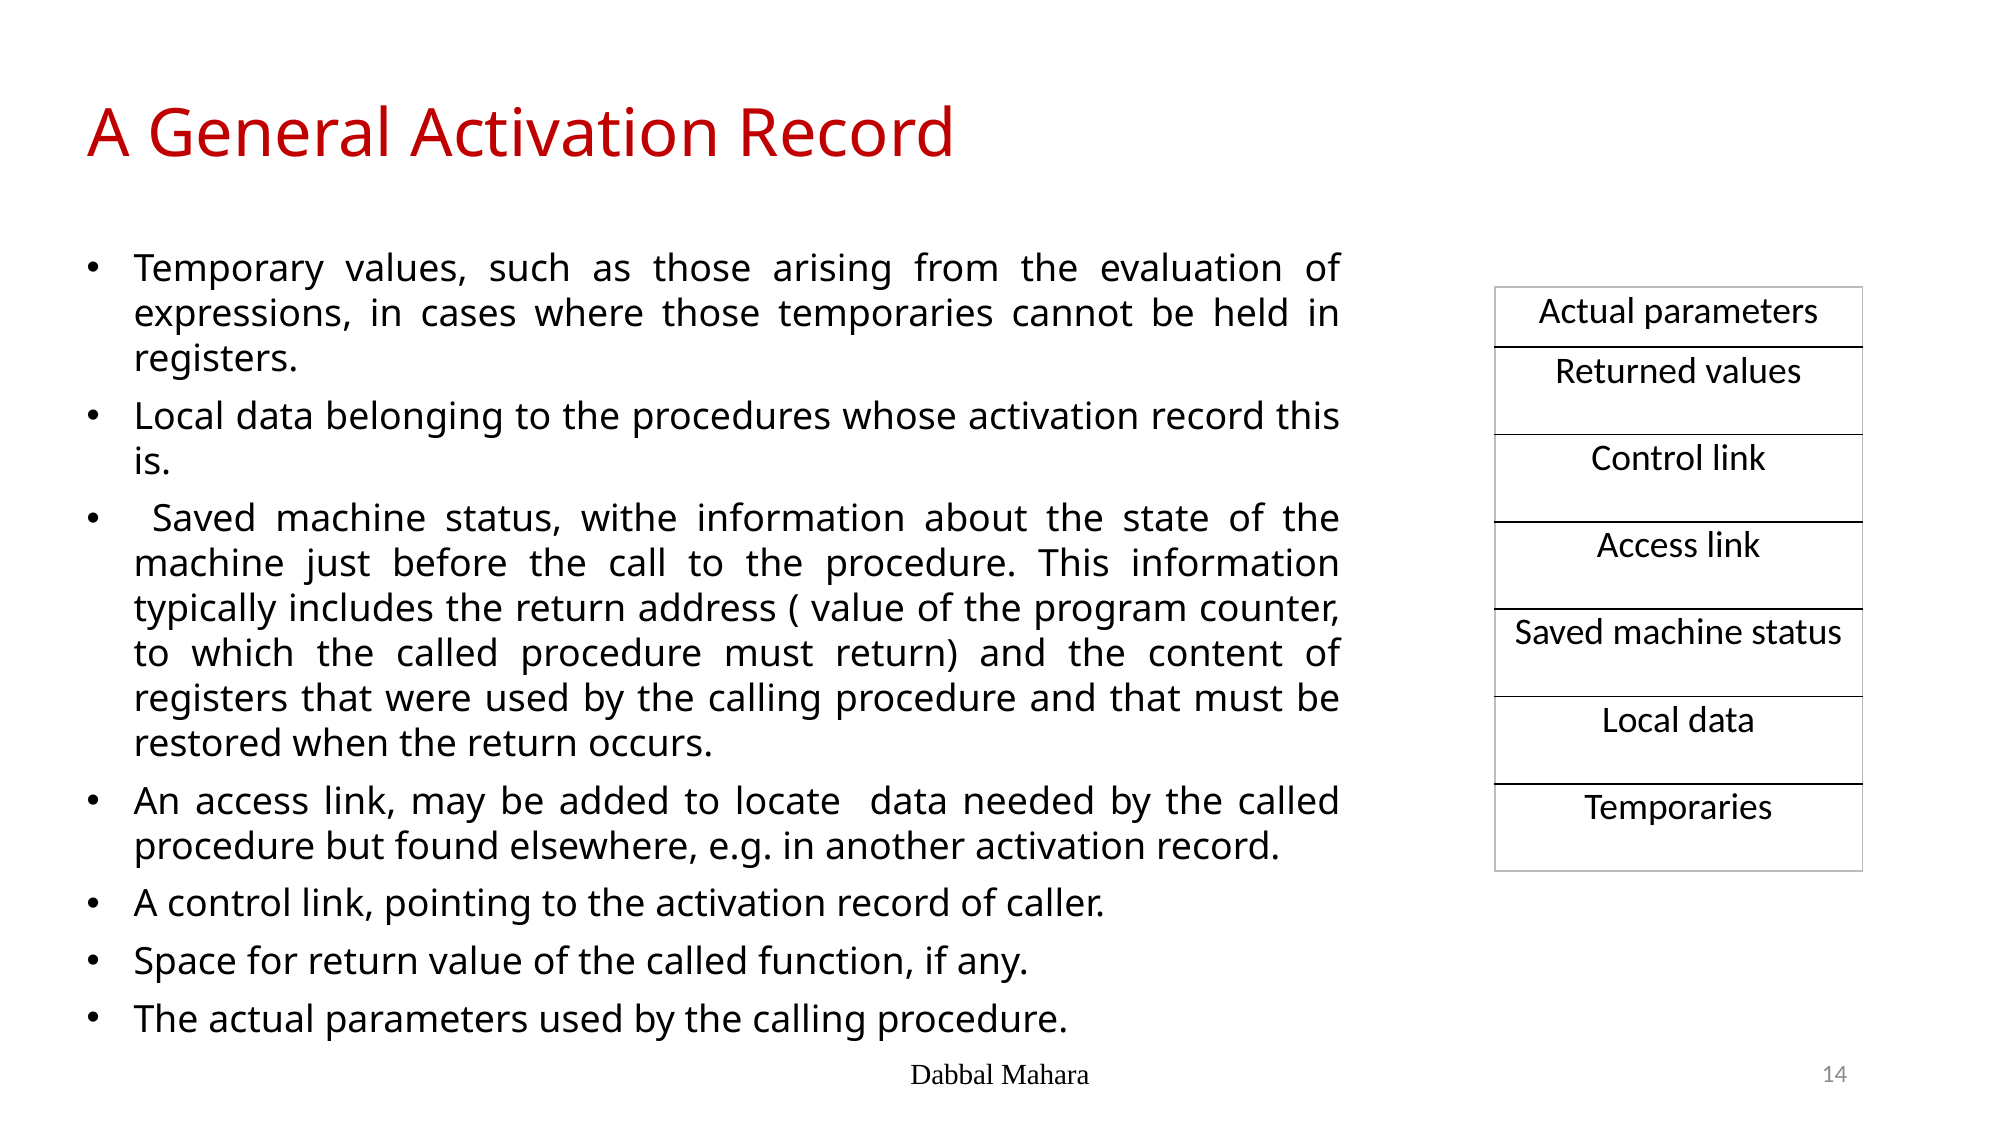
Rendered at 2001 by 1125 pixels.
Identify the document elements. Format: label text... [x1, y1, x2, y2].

slide_number 14 [1412, 1042, 1863, 1103]
table_cell Returned values [1496, 348, 1862, 434]
table_cell Temporaries [1496, 785, 1862, 870]
table_header Actual parameters [1496, 288, 1862, 346]
title A General Activation Record [71, 71, 1797, 198]
table_cell Saved machine status [1496, 610, 1862, 696]
text_box Temporary values, such as those arising from the evaluation of expressions, in cases where those temporaries cannot be held in registers. Local data belonging to the procedures whose activation record this is. Saved machine status, withe information about the state of the machine just before the call to the procedure. This information typically includes the return address ( value of the program counter, to which the called procedure must return) and the content of registers that were used by the calling procedure and that must be restored when the return occurs. An access link, may be added to locate data needed by the called procedure but found elsewhere, e.g. in another activation record. A control link, pointing to the activation record of caller. Space for return value of the called function, if any. The actual parameters used by the calling procedure. [71, 236, 1357, 1047]
footer Dabbal Mahara [662, 1042, 1338, 1103]
table_cell Control link [1496, 435, 1862, 521]
table_cell Local data [1496, 697, 1862, 783]
table_cell Access link [1496, 523, 1862, 608]
